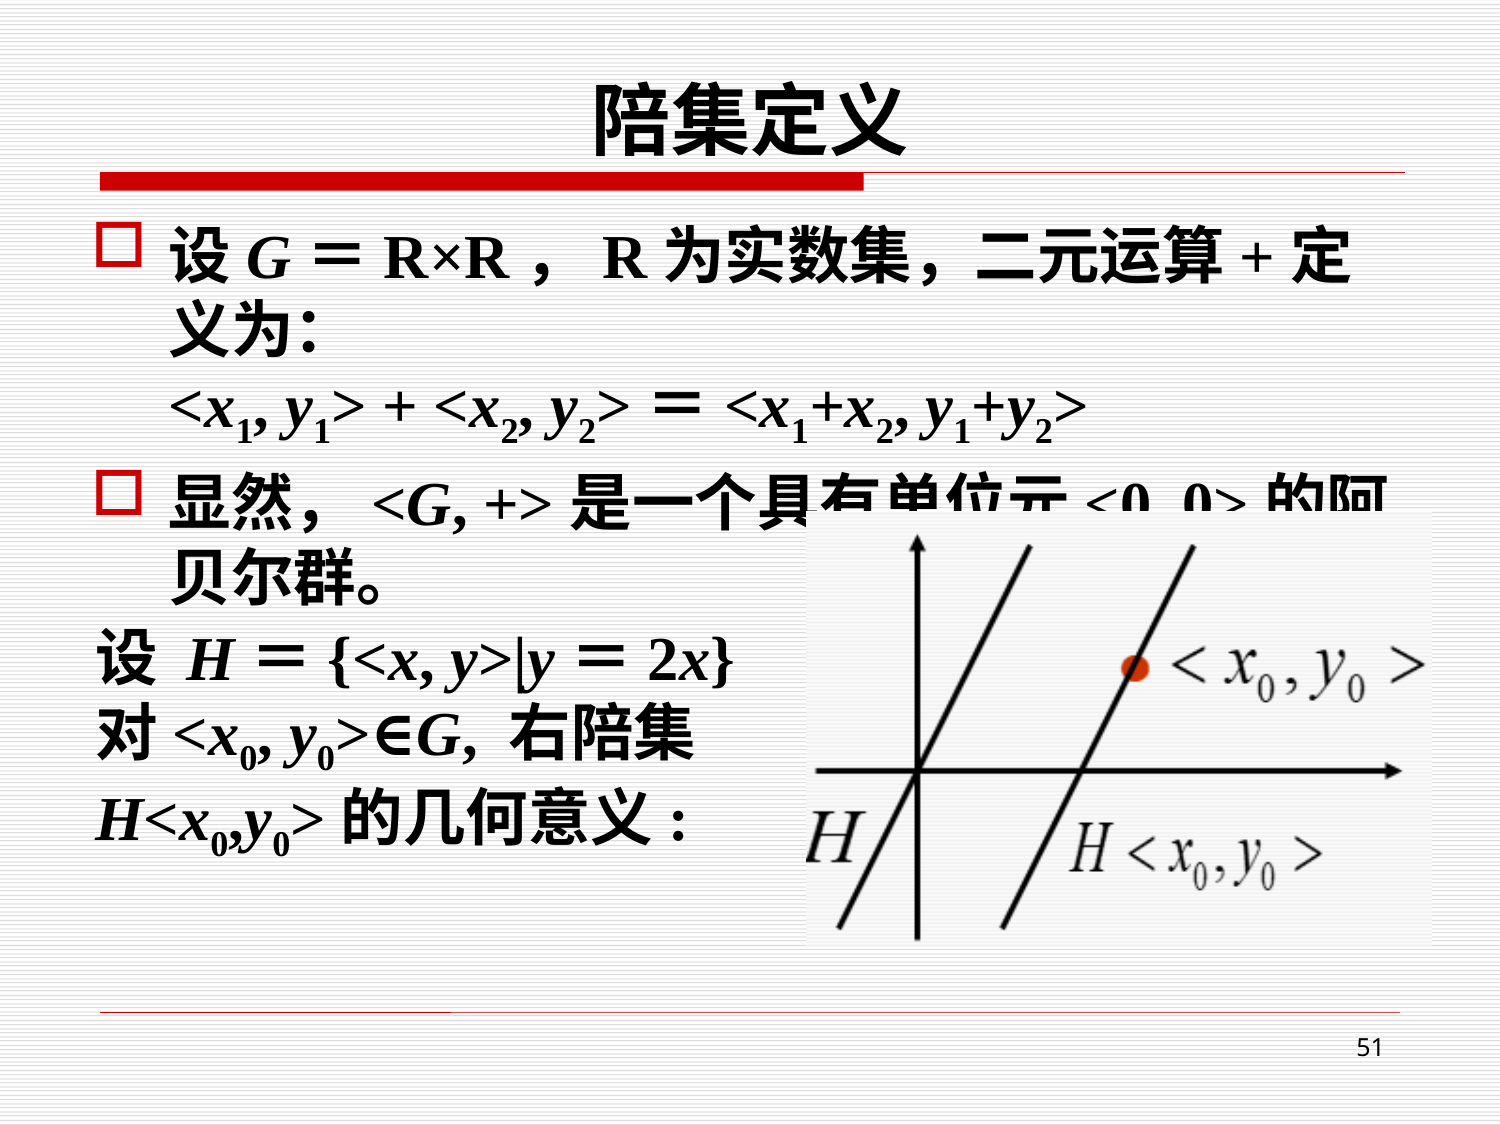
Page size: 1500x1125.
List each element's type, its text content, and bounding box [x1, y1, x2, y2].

list 设G＝R×R，R为实数集，二元运算+定义为： <x1, y1> + <x2, y2>＝<x1+x2, y1+y2> 显然，<G, +>是一个具有单位元<0, 0>的阿贝尔群。 [76, 208, 1420, 575]
title 陪集定义 [94, 50, 1407, 173]
picture [0, 0, 1500, 1125]
text_box 设 H＝{<x, y>|y＝2x} 对<x0, y0>∈G, 右陪集H<x0,y0>的几何意义: [80, 610, 753, 871]
slide_number 51 [1074, 1024, 1401, 1103]
